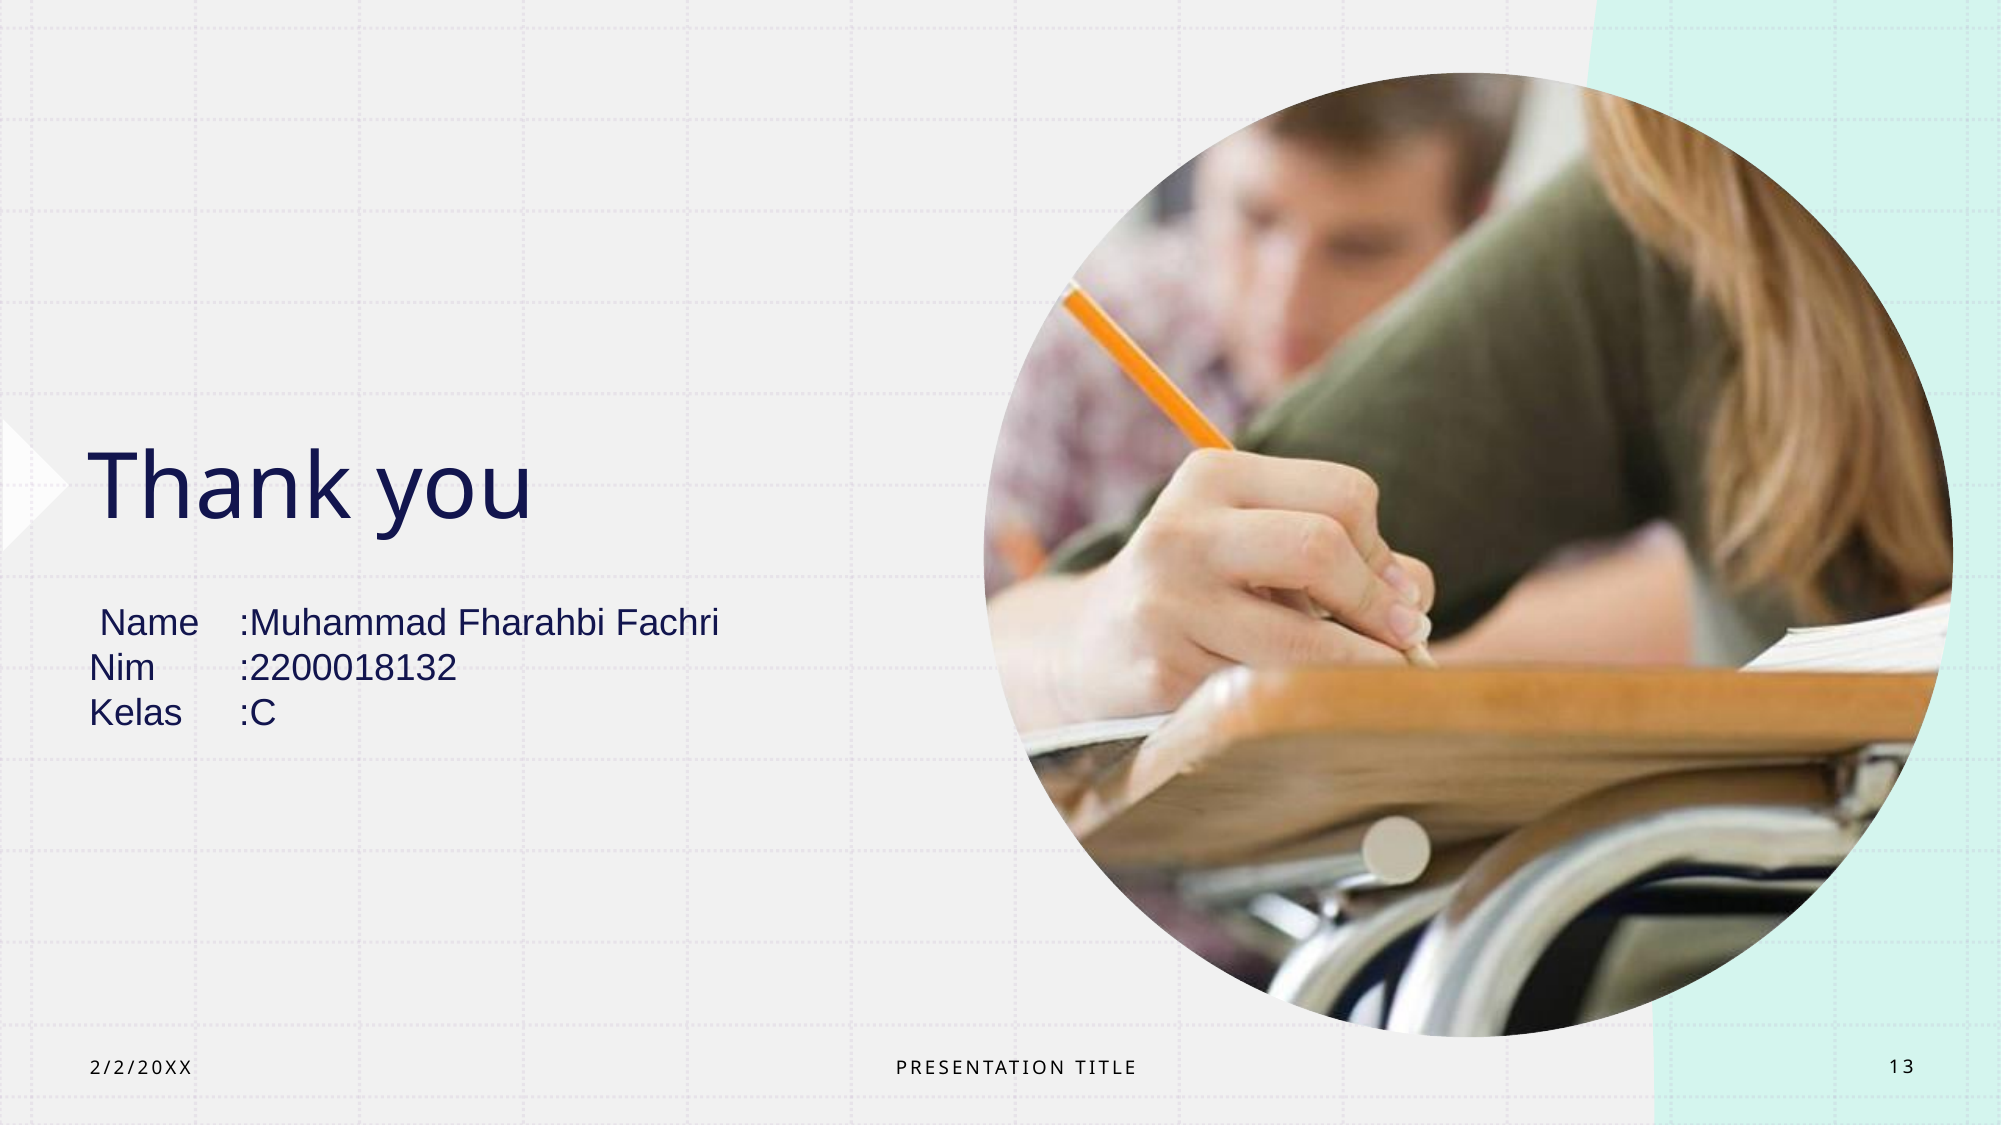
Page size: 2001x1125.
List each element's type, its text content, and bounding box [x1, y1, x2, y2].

footer PRESENTATION TITLE [689, 1036, 1343, 1097]
subtitle Name :Muhammad Fharahbi Fachri Nim :2200018132 Kelas :C [74, 590, 963, 847]
slide_number 13 [1835, 1037, 1967, 1098]
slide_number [75, 1037, 495, 1098]
picture [983, 72, 1954, 1038]
title Thank you [72, 113, 970, 546]
